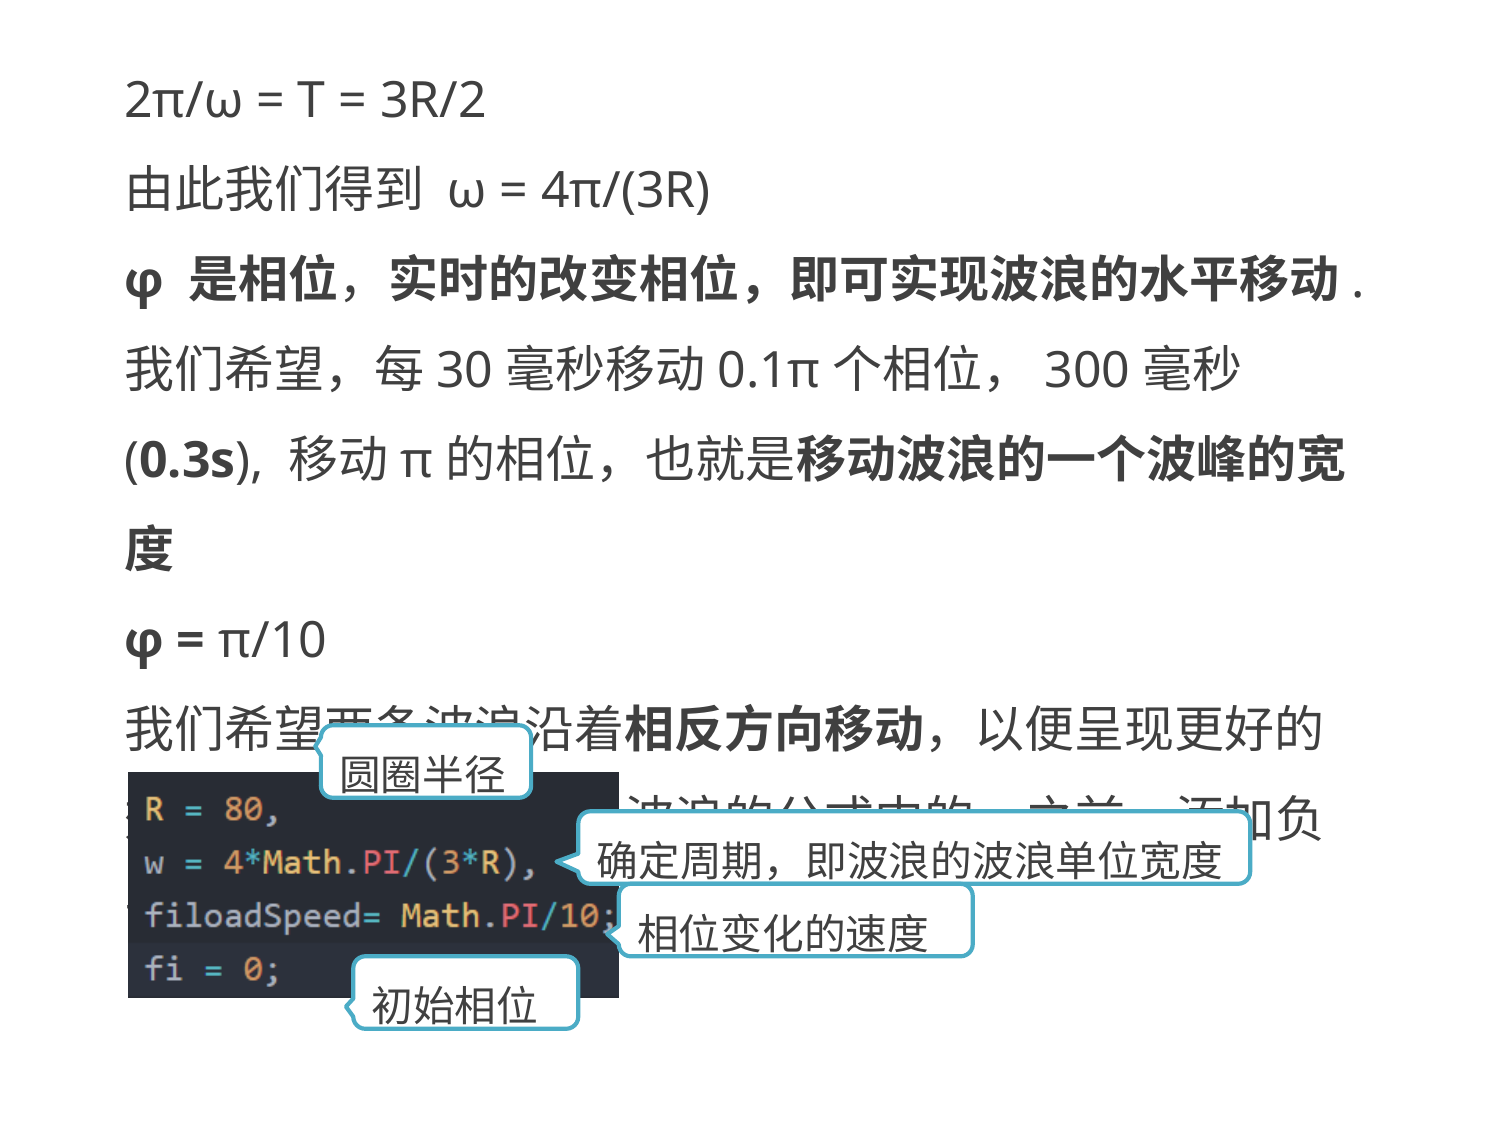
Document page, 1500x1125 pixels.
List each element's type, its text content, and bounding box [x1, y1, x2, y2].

picture [127, 772, 619, 998]
text_box 2π/ω = T = 3R/2 由此我们得到 ω = 4π/(3R) φ 是相位，实时的改变相位，即可实现波浪的水平移动. 我们希望，每30毫秒移动0.1π个相位，300毫秒(0.3s), 移动π的相位，也就是移动波浪的一个波峰的宽度 φ = π/10 我们希望两条波浪沿着相反方向移动，以便呈现更好的效果，那么在其中一条波浪的公式中的x之前，添加负号即可! [109, 30, 1386, 946]
text_box 初始相位 [344, 1007, 581, 1031]
text_box 确定周期，即波浪的波浪单位宽度 [623, 809, 1253, 886]
text_box 圆圈半径 [313, 723, 534, 770]
text_box 相位变化的速度 [623, 881, 975, 959]
